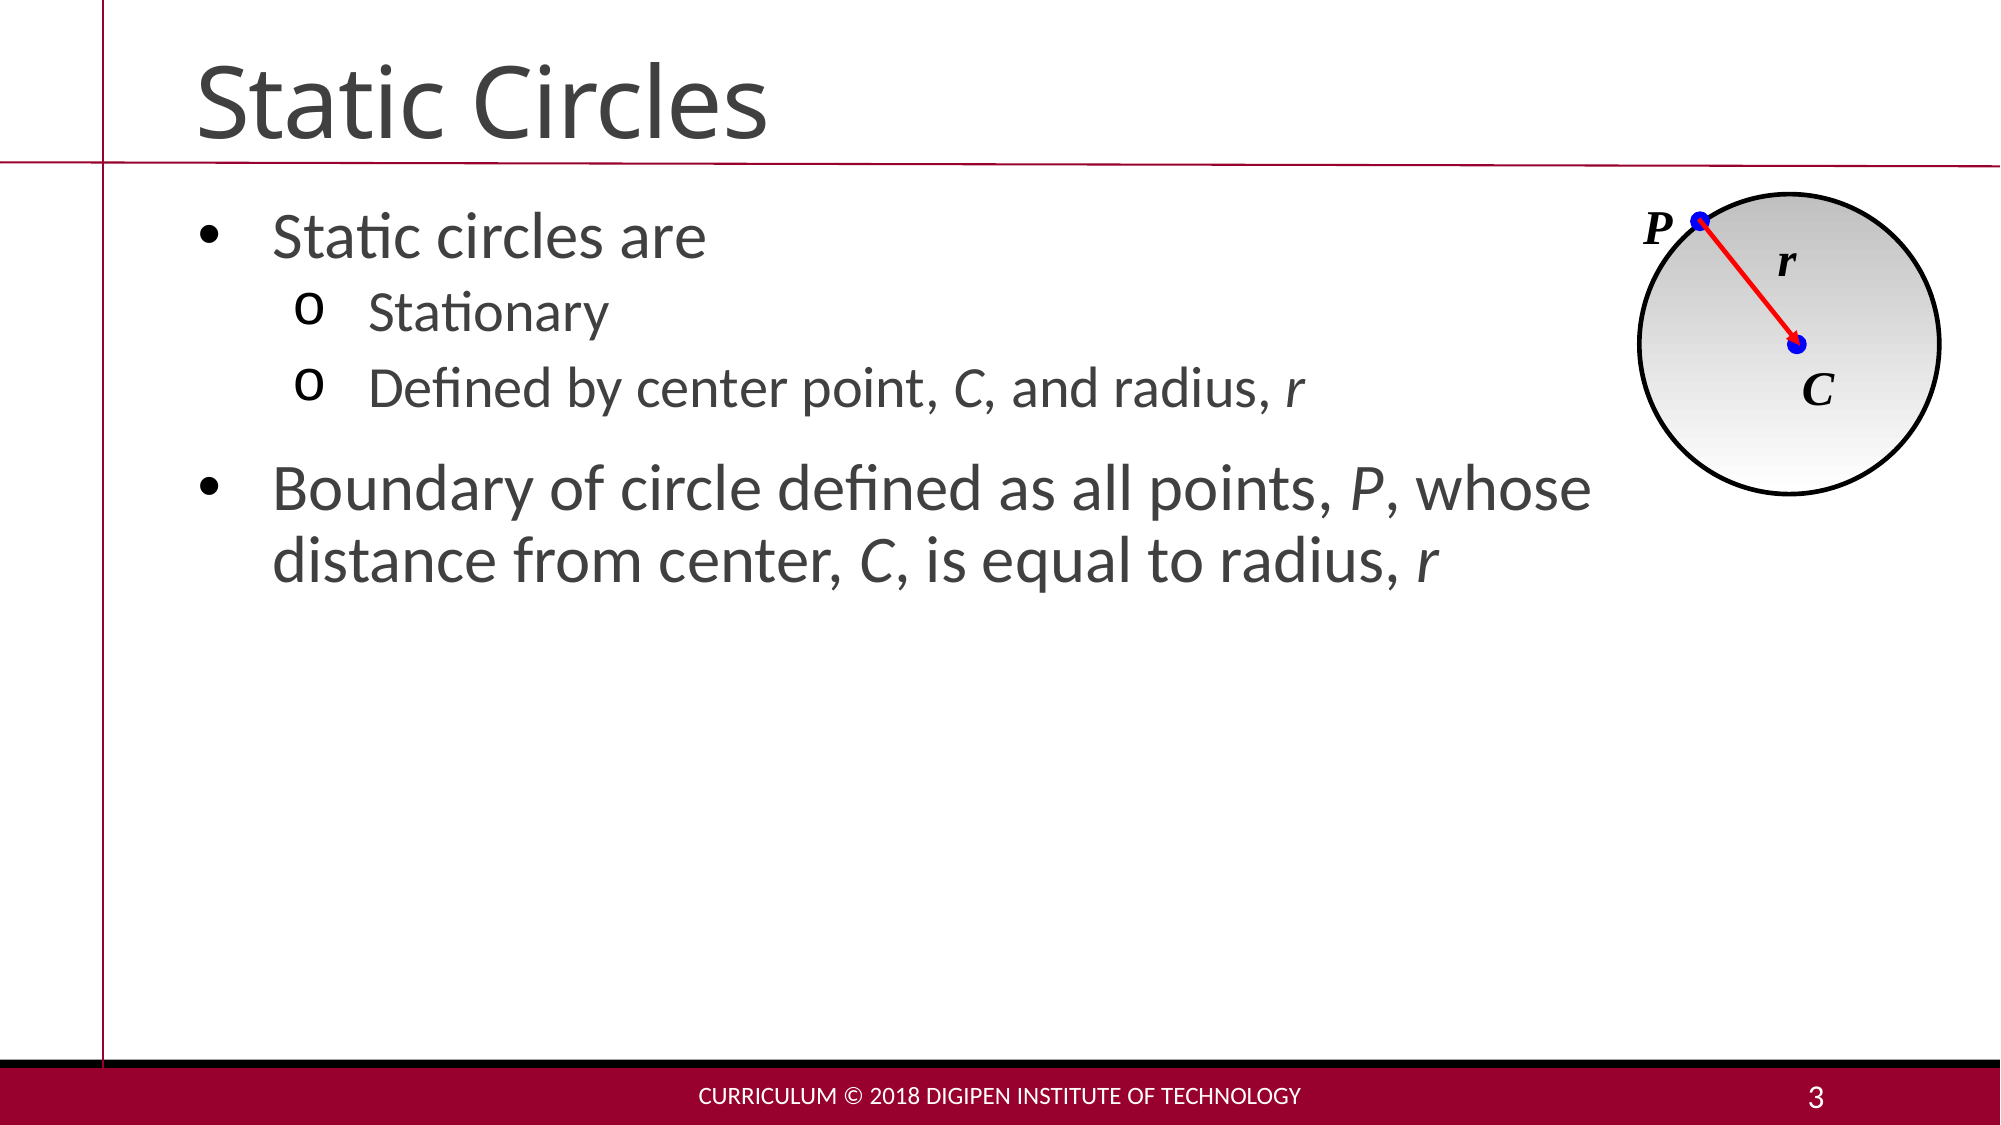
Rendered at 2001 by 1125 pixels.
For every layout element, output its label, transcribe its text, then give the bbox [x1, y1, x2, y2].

title Static Circles [180, 24, 1830, 167]
footer Curriculum © 2018 DigiPen Institute of Technology [604, 1064, 1396, 1125]
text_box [1633, 193, 1940, 495]
slide_number 3 [1624, 1064, 1840, 1125]
